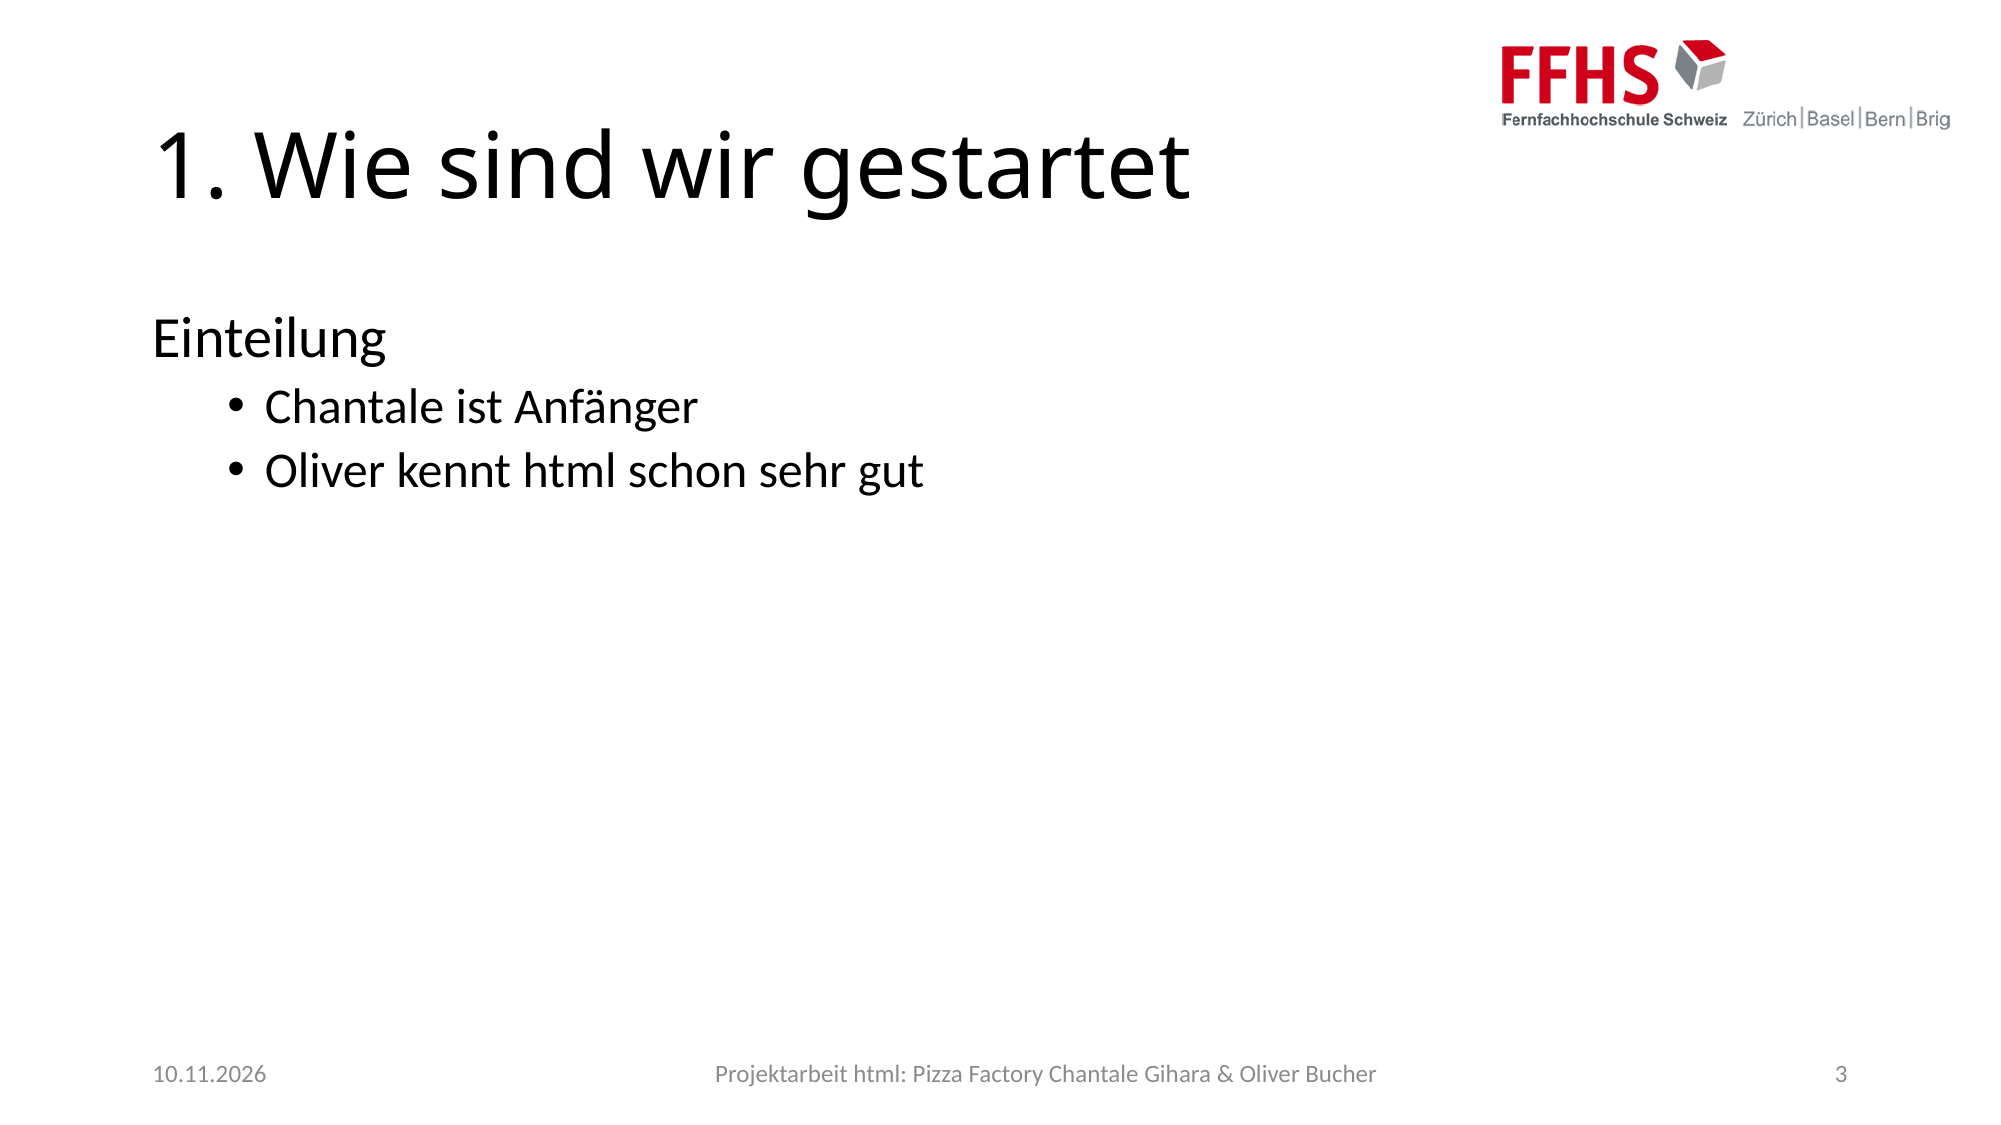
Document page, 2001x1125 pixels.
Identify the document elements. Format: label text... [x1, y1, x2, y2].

list Einteilung Chantale ist Anfänger Oliver kennt html schon sehr gut [137, 299, 1863, 1014]
title 1. Wie sind wir gestartet [137, 59, 1863, 278]
slide_number 3 [1412, 1042, 1863, 1103]
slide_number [137, 1042, 588, 1103]
picture [1476, 40, 1959, 130]
footer Projektarbeit html: Pizza Factory Chantale Gihara & Oliver Bucher [662, 1042, 1412, 1103]
